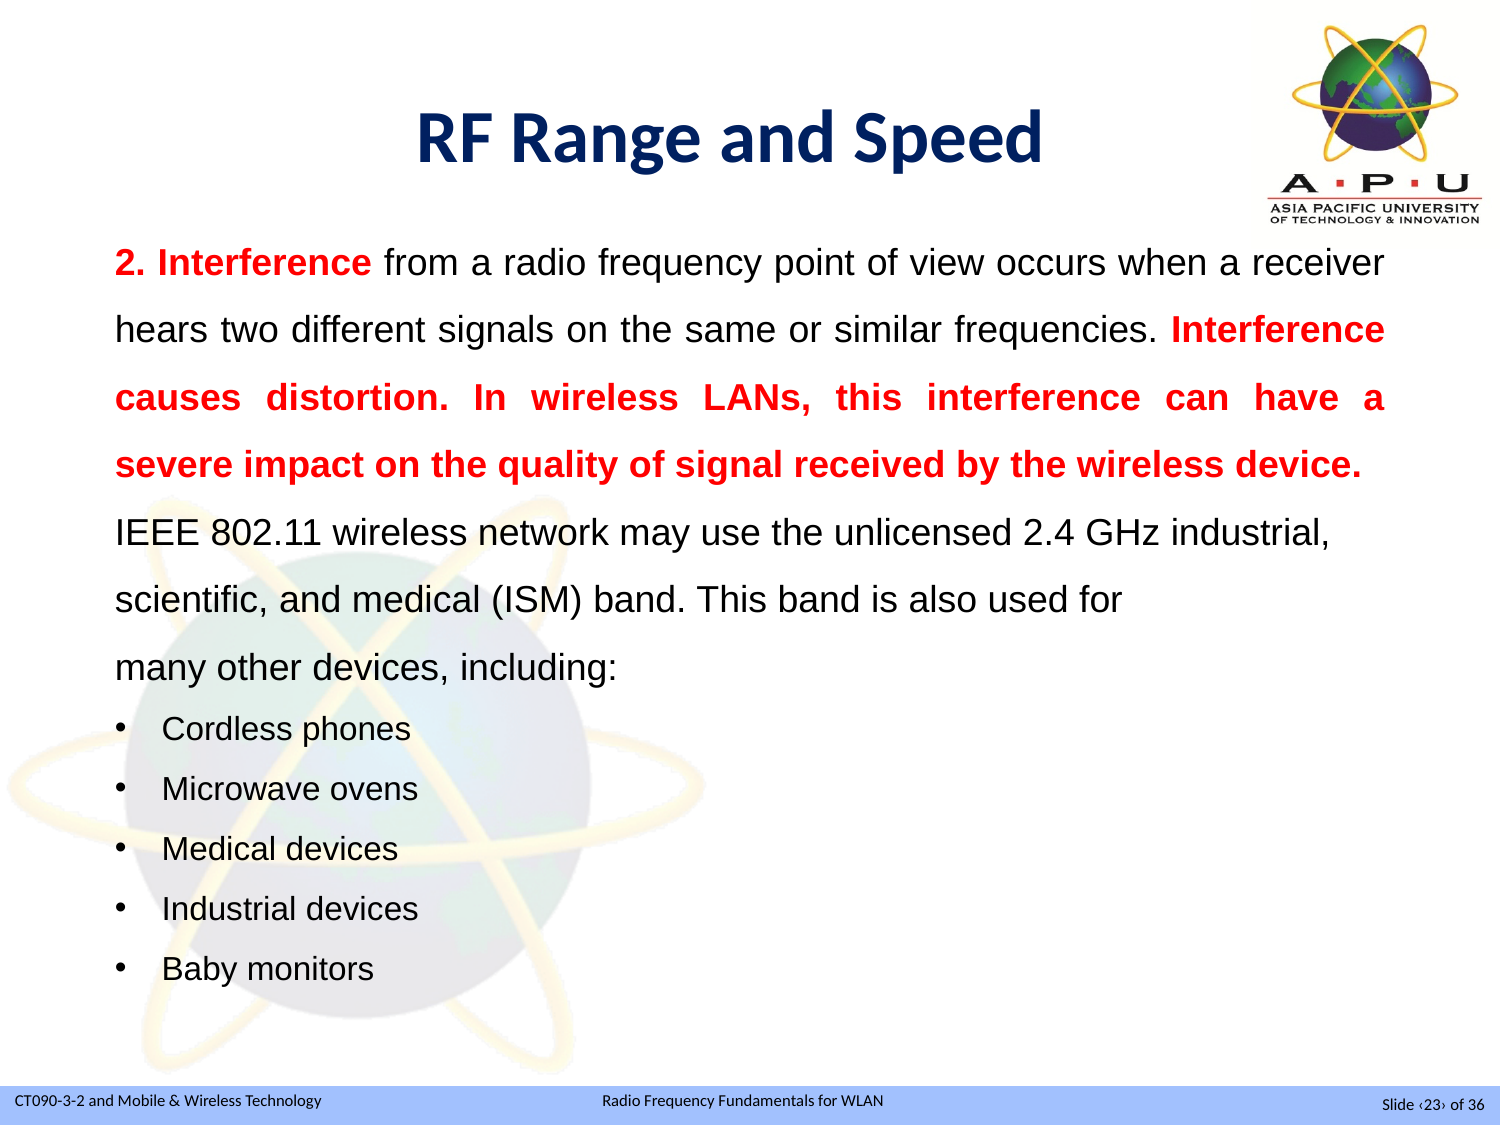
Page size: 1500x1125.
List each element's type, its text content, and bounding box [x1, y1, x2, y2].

footer Slide ‹23› of 36 [1024, 1086, 1500, 1125]
text_box 2. Interference from a radio frequency point of view occurs when a receiver hears two different signals on the same or similar frequencies. Interference causes distortion. In wireless LANs, this interference can have a severe impact on the quality of signal received by the wireless device. IEEE 802.11 wireless network may use the unlicensed 2.4 GHz industrial, scientific, and medical (ISM) band. This band is also used for many other devices, including: Cordless phones Microwave ovens Medical devices Industrial devices Baby monitors [99, 198, 1400, 995]
picture [1251, 0, 1500, 249]
text_box RF Range and Speed [62, 67, 1400, 198]
